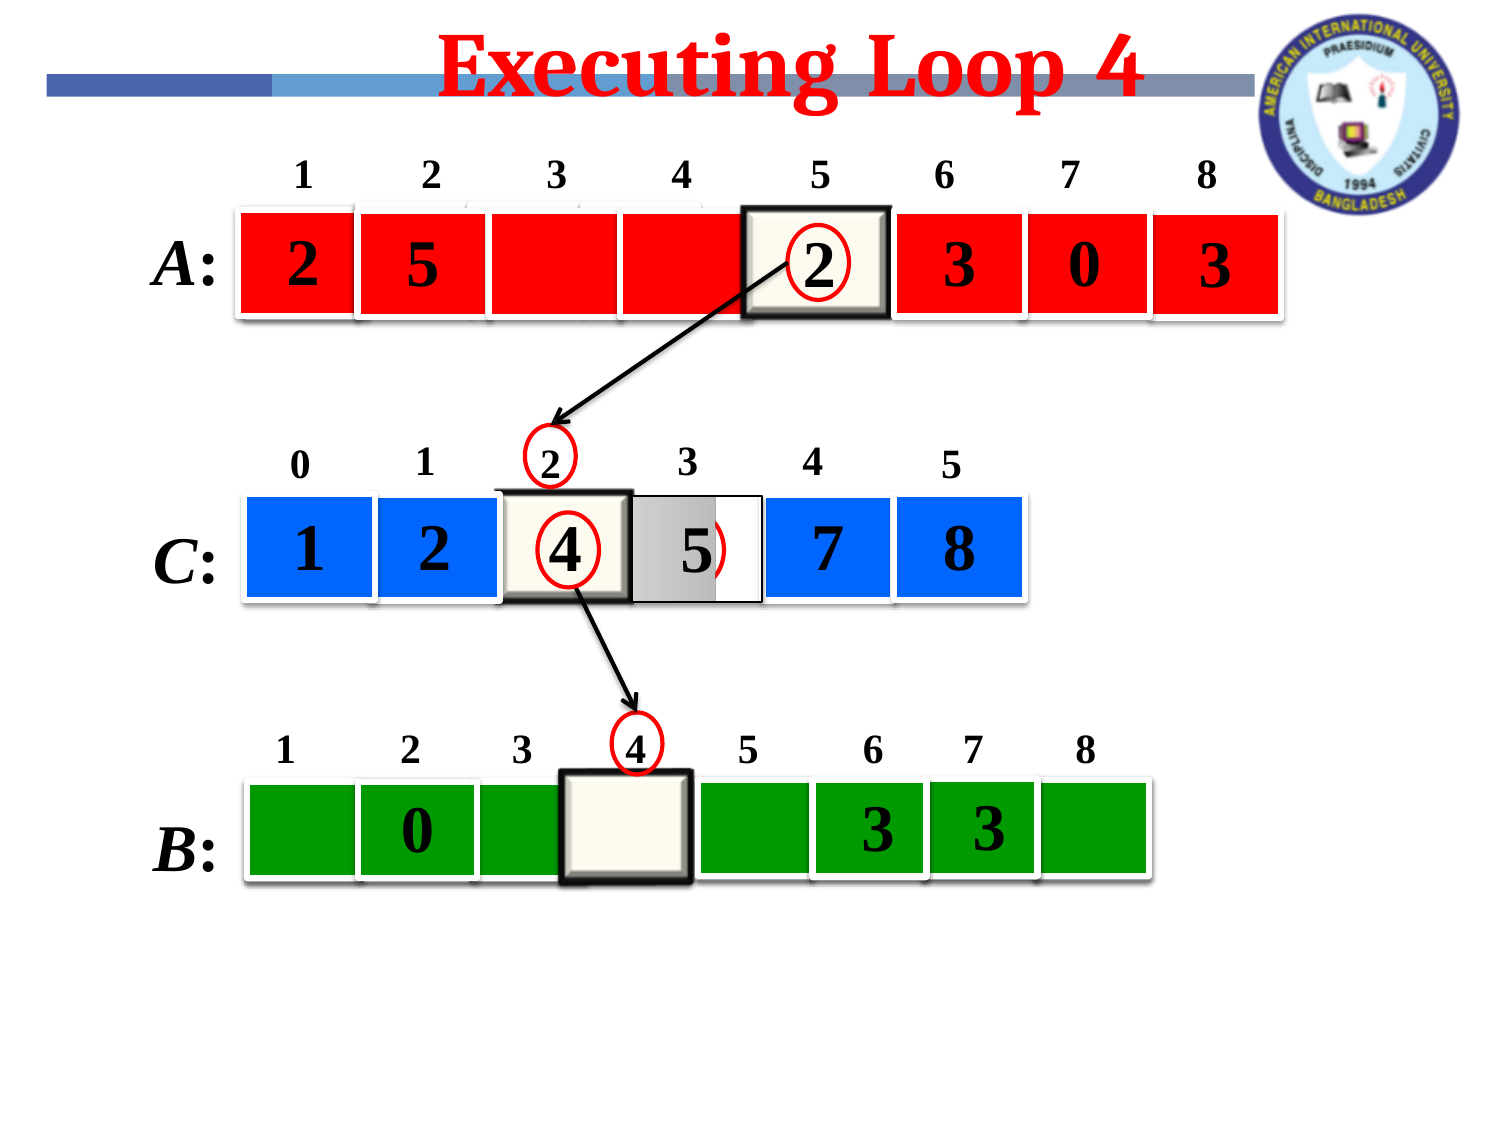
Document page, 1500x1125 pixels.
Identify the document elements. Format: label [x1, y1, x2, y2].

text_box [544, 149, 576, 196]
text_box [669, 149, 701, 196]
text_box [273, 724, 305, 771]
text_box [1057, 149, 1090, 196]
text_box [1194, 149, 1226, 196]
text_box [150, 149, 1291, 899]
text_box [291, 149, 323, 196]
text_box [735, 724, 768, 771]
text_box [150, 523, 232, 595]
text_box [434, 13, 1093, 110]
text_box [1073, 724, 1105, 771]
text_box [1094, 13, 1167, 110]
text_box [932, 149, 964, 196]
text_box [419, 149, 451, 196]
picture [1254, 9, 1465, 221]
text_box [150, 811, 232, 882]
